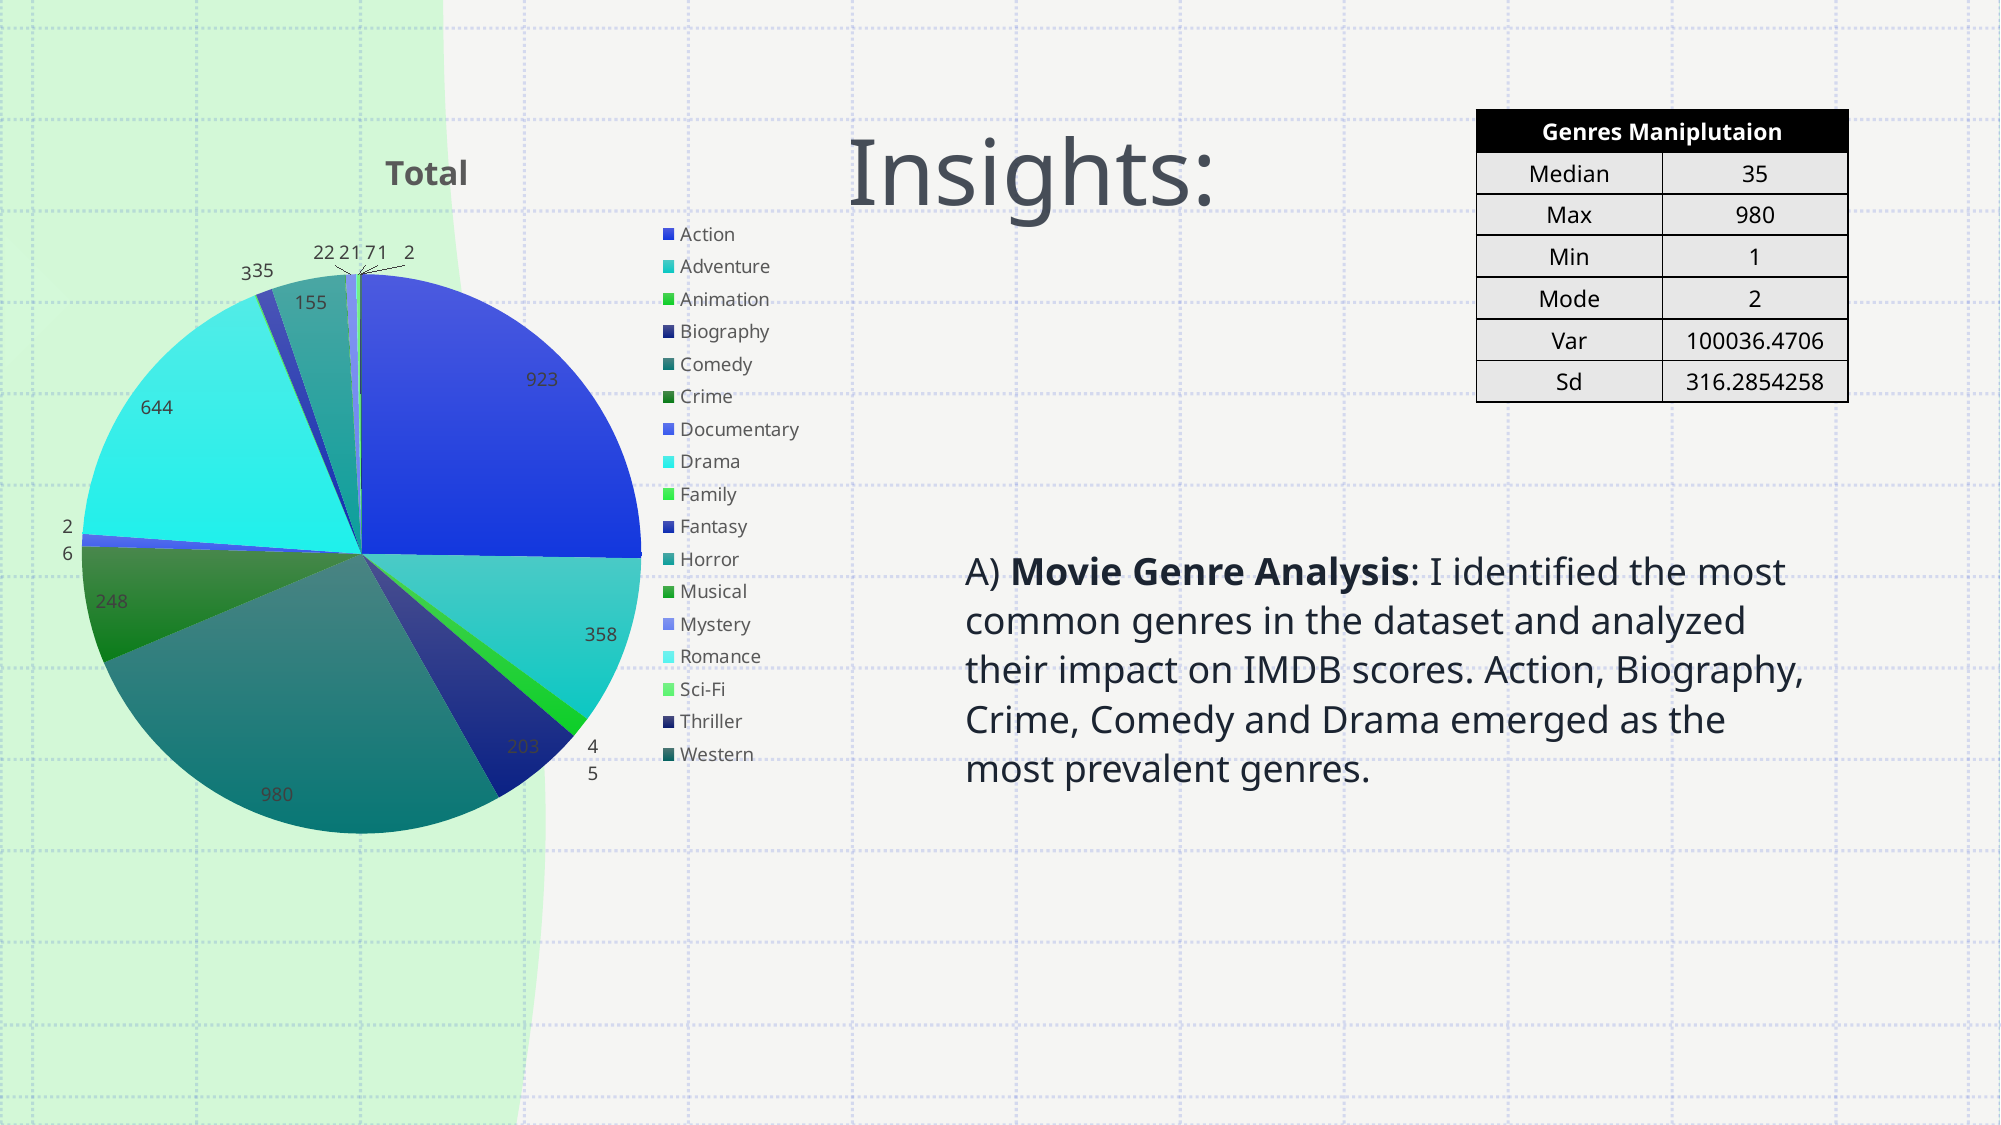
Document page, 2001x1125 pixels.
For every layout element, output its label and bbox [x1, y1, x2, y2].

chart [35, 118, 818, 871]
text_box [0, 0, 2000, 1125]
